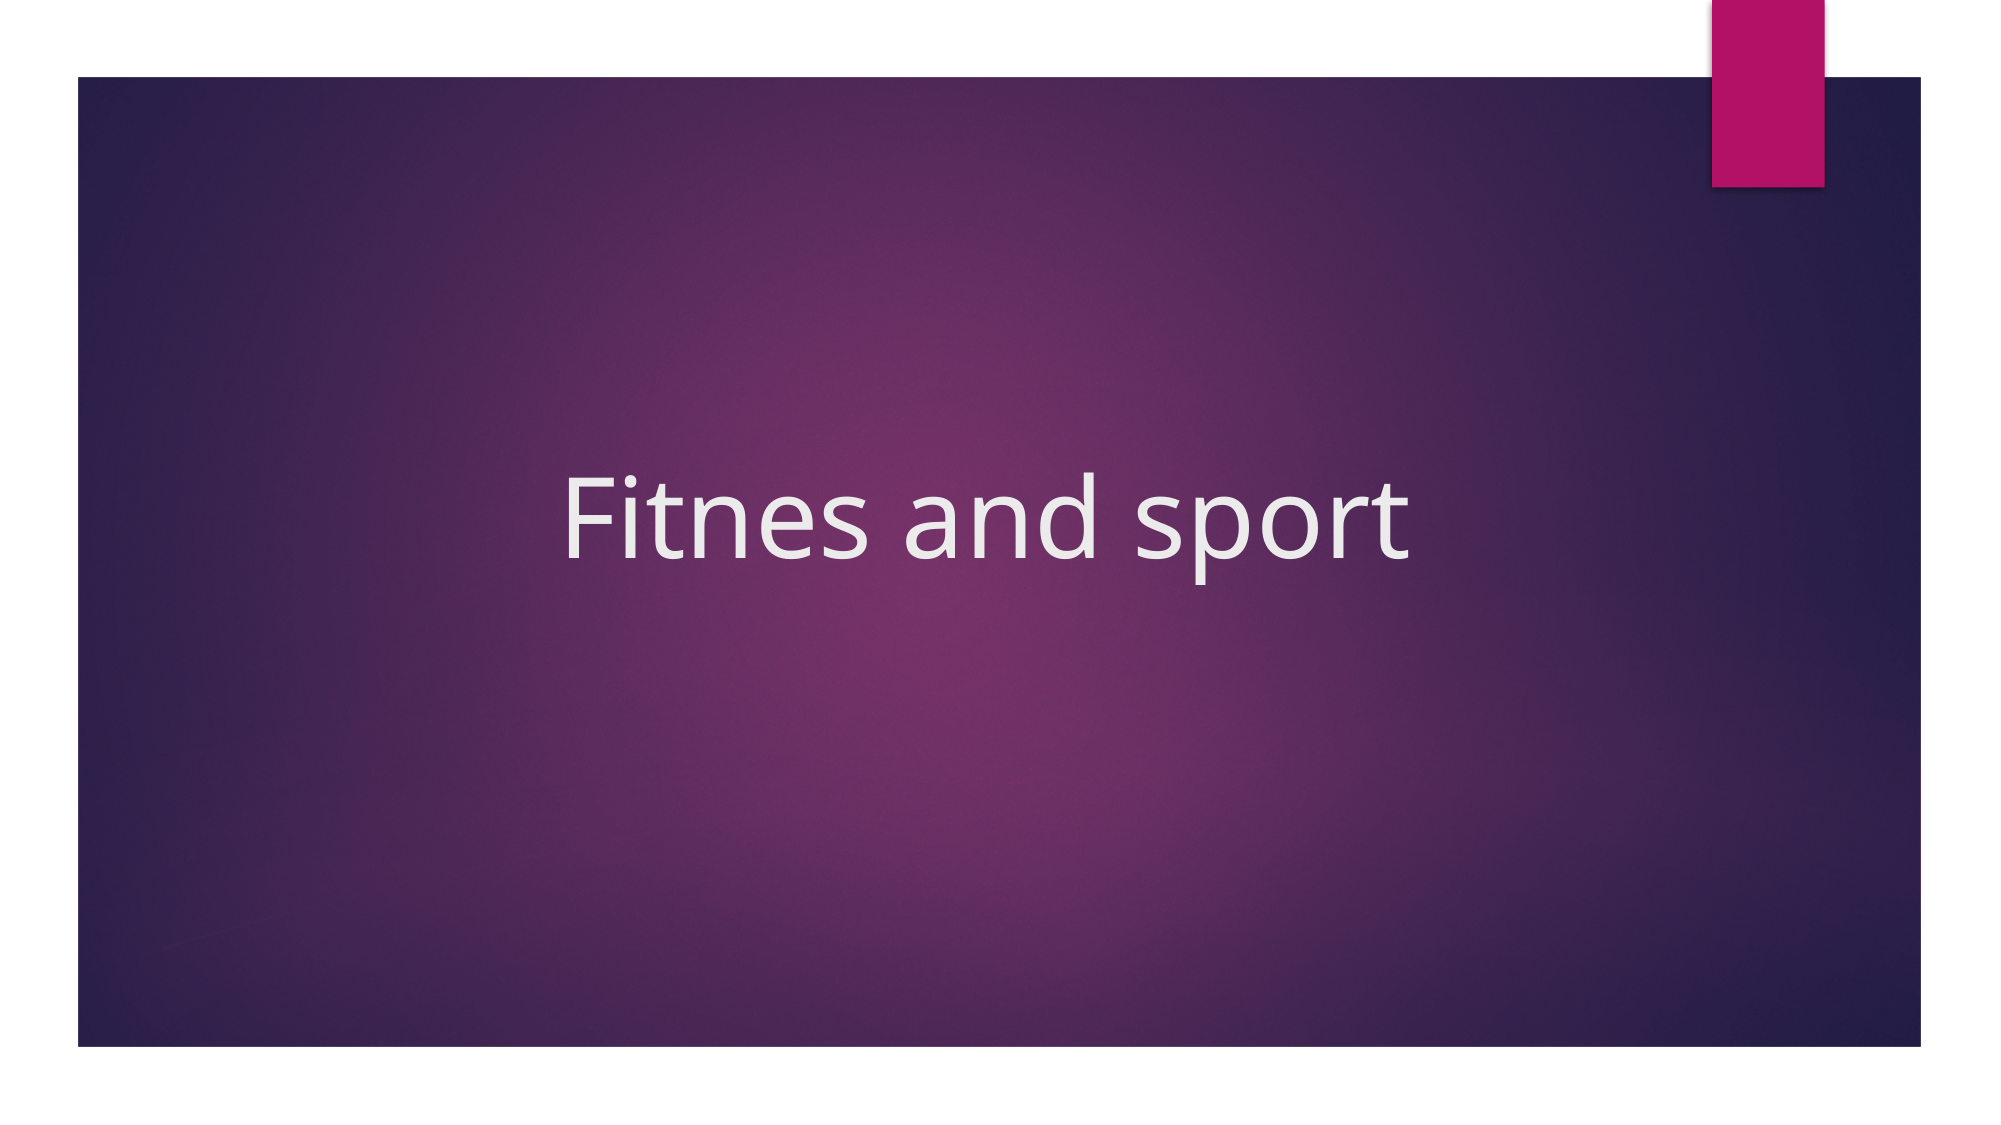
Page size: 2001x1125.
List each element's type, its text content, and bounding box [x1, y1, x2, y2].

title Fitnes and sport [543, 428, 1429, 589]
